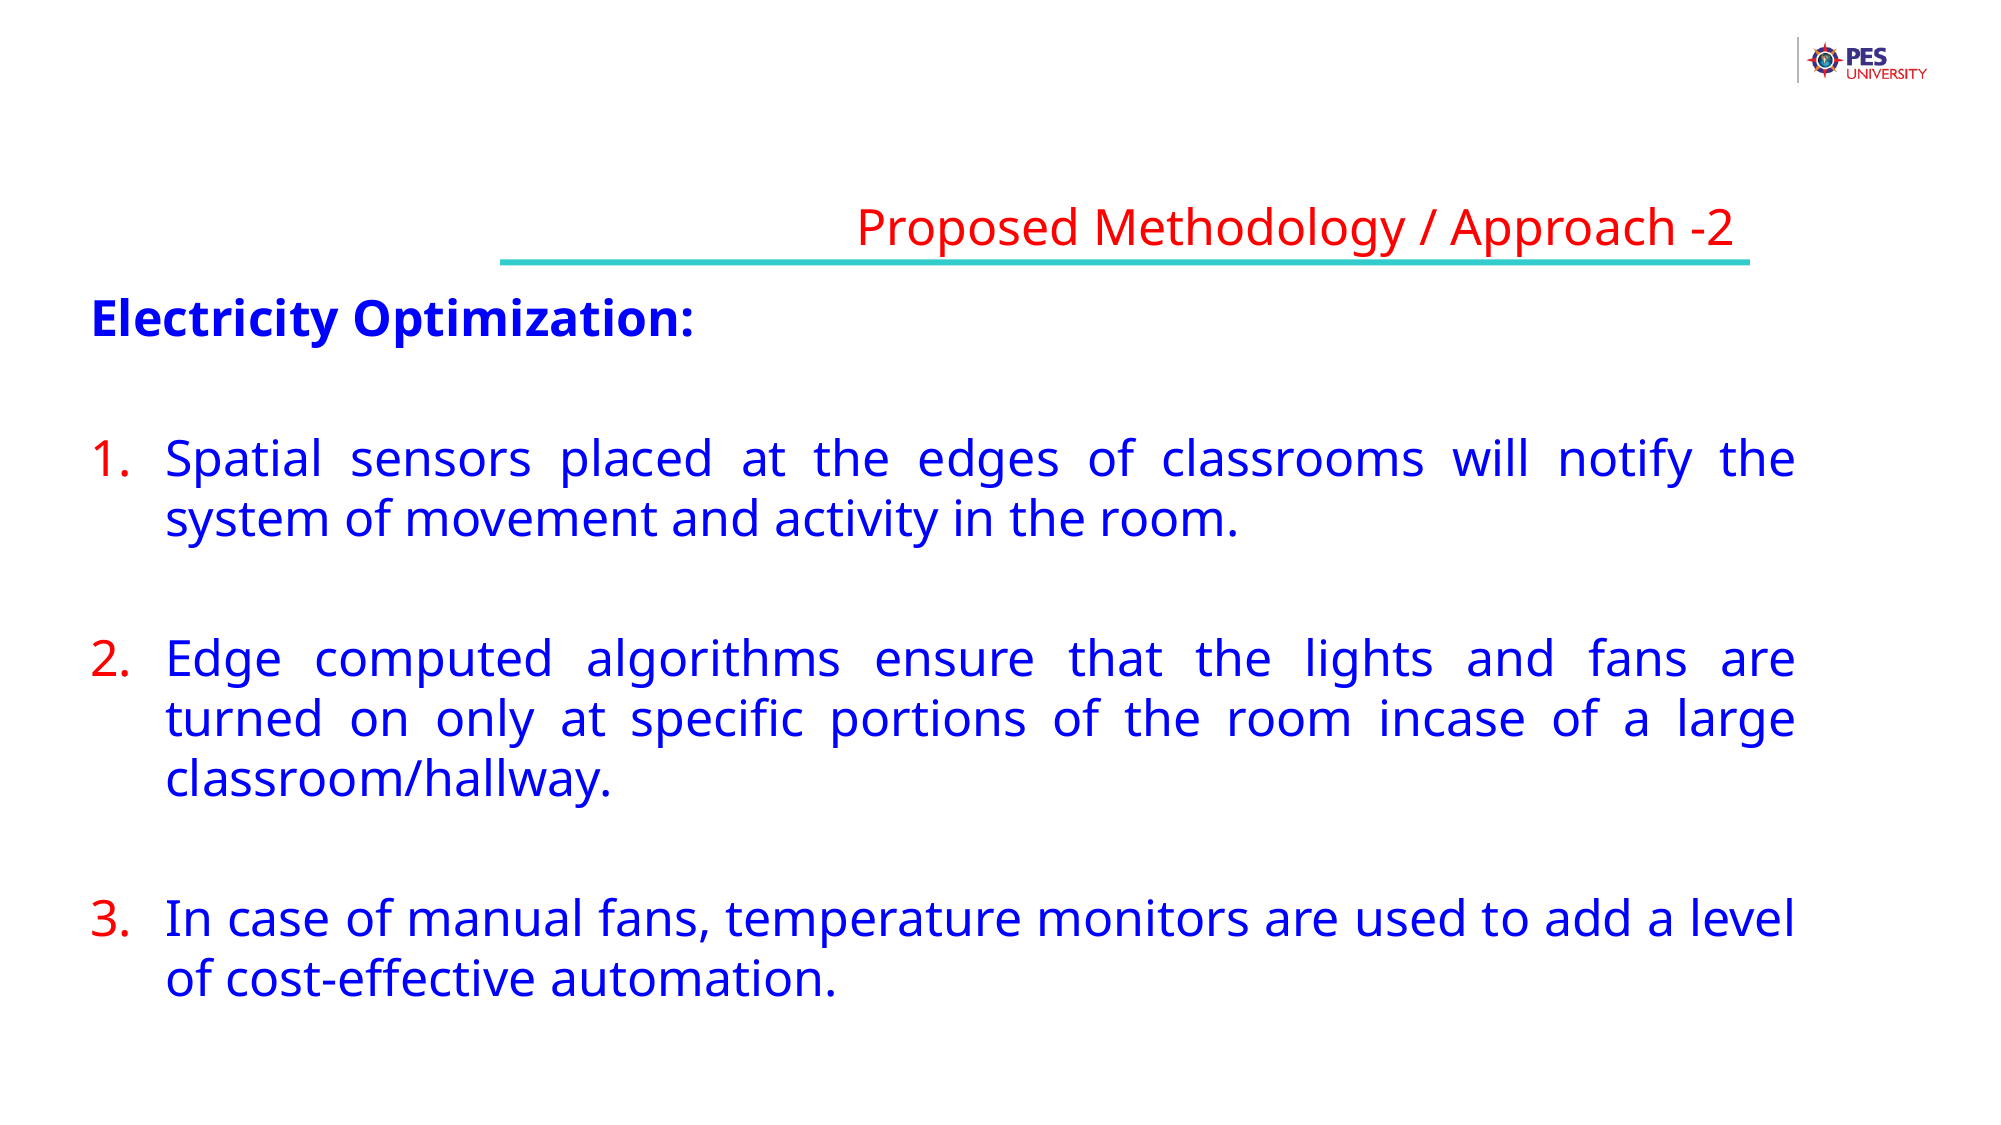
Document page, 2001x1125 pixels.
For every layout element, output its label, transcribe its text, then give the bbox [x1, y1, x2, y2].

picture [1806, 41, 1927, 79]
text_box Electricity Optimization: Spatial sensors placed at the edges of classrooms will notify the system of movement and activity in the room. Edge computed algorithms ensure that the lights and fans are turned on only at specific portions of the room incase of a large classroom/hallway. In case of manual fans, temperature monitors are used to add a level of cost-effective automation. [74, 224, 1813, 1069]
text_box Proposed Methodology / Approach -2 [474, 187, 1750, 224]
